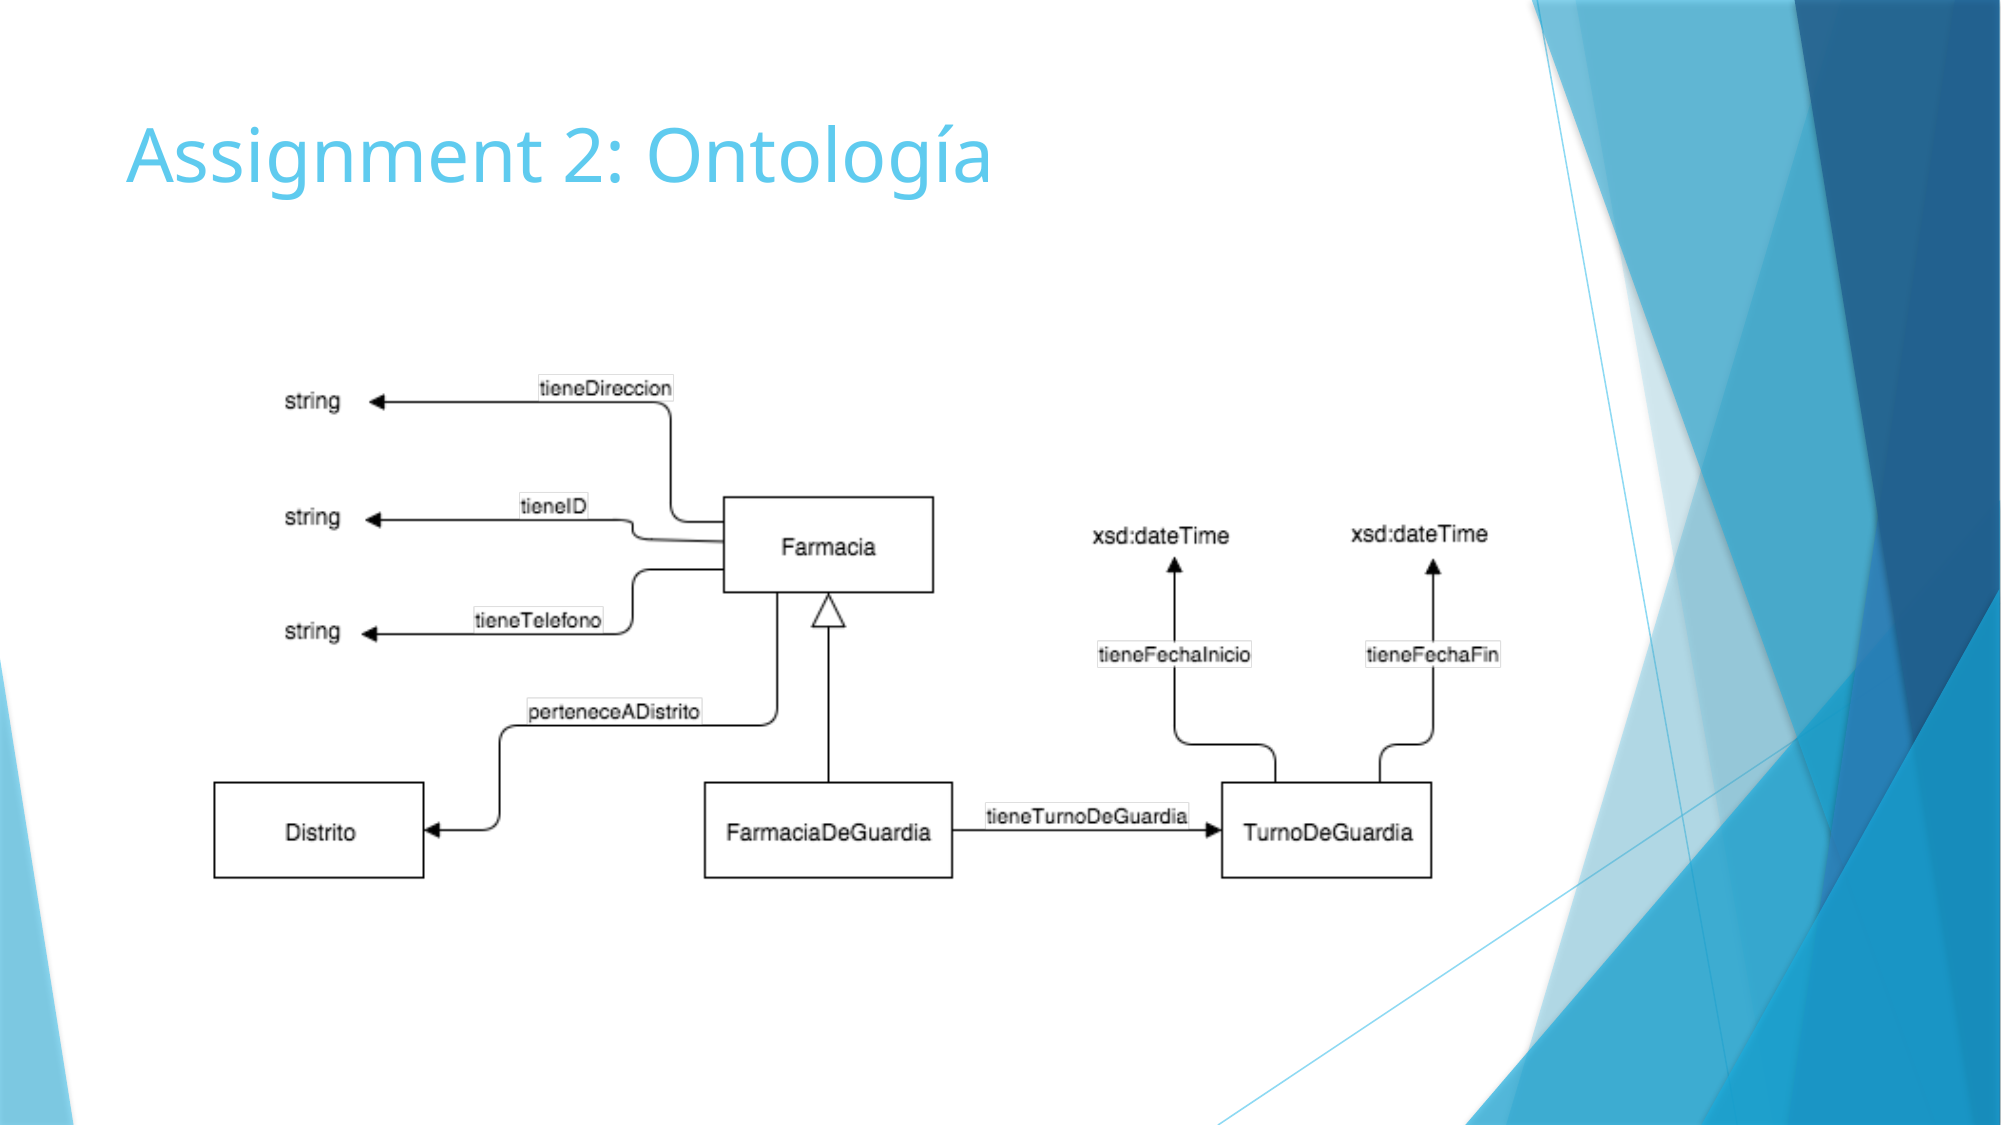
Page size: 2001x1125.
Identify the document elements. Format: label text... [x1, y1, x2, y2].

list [212, 372, 1522, 881]
title Assignment 2: Ontología [111, 99, 1522, 317]
